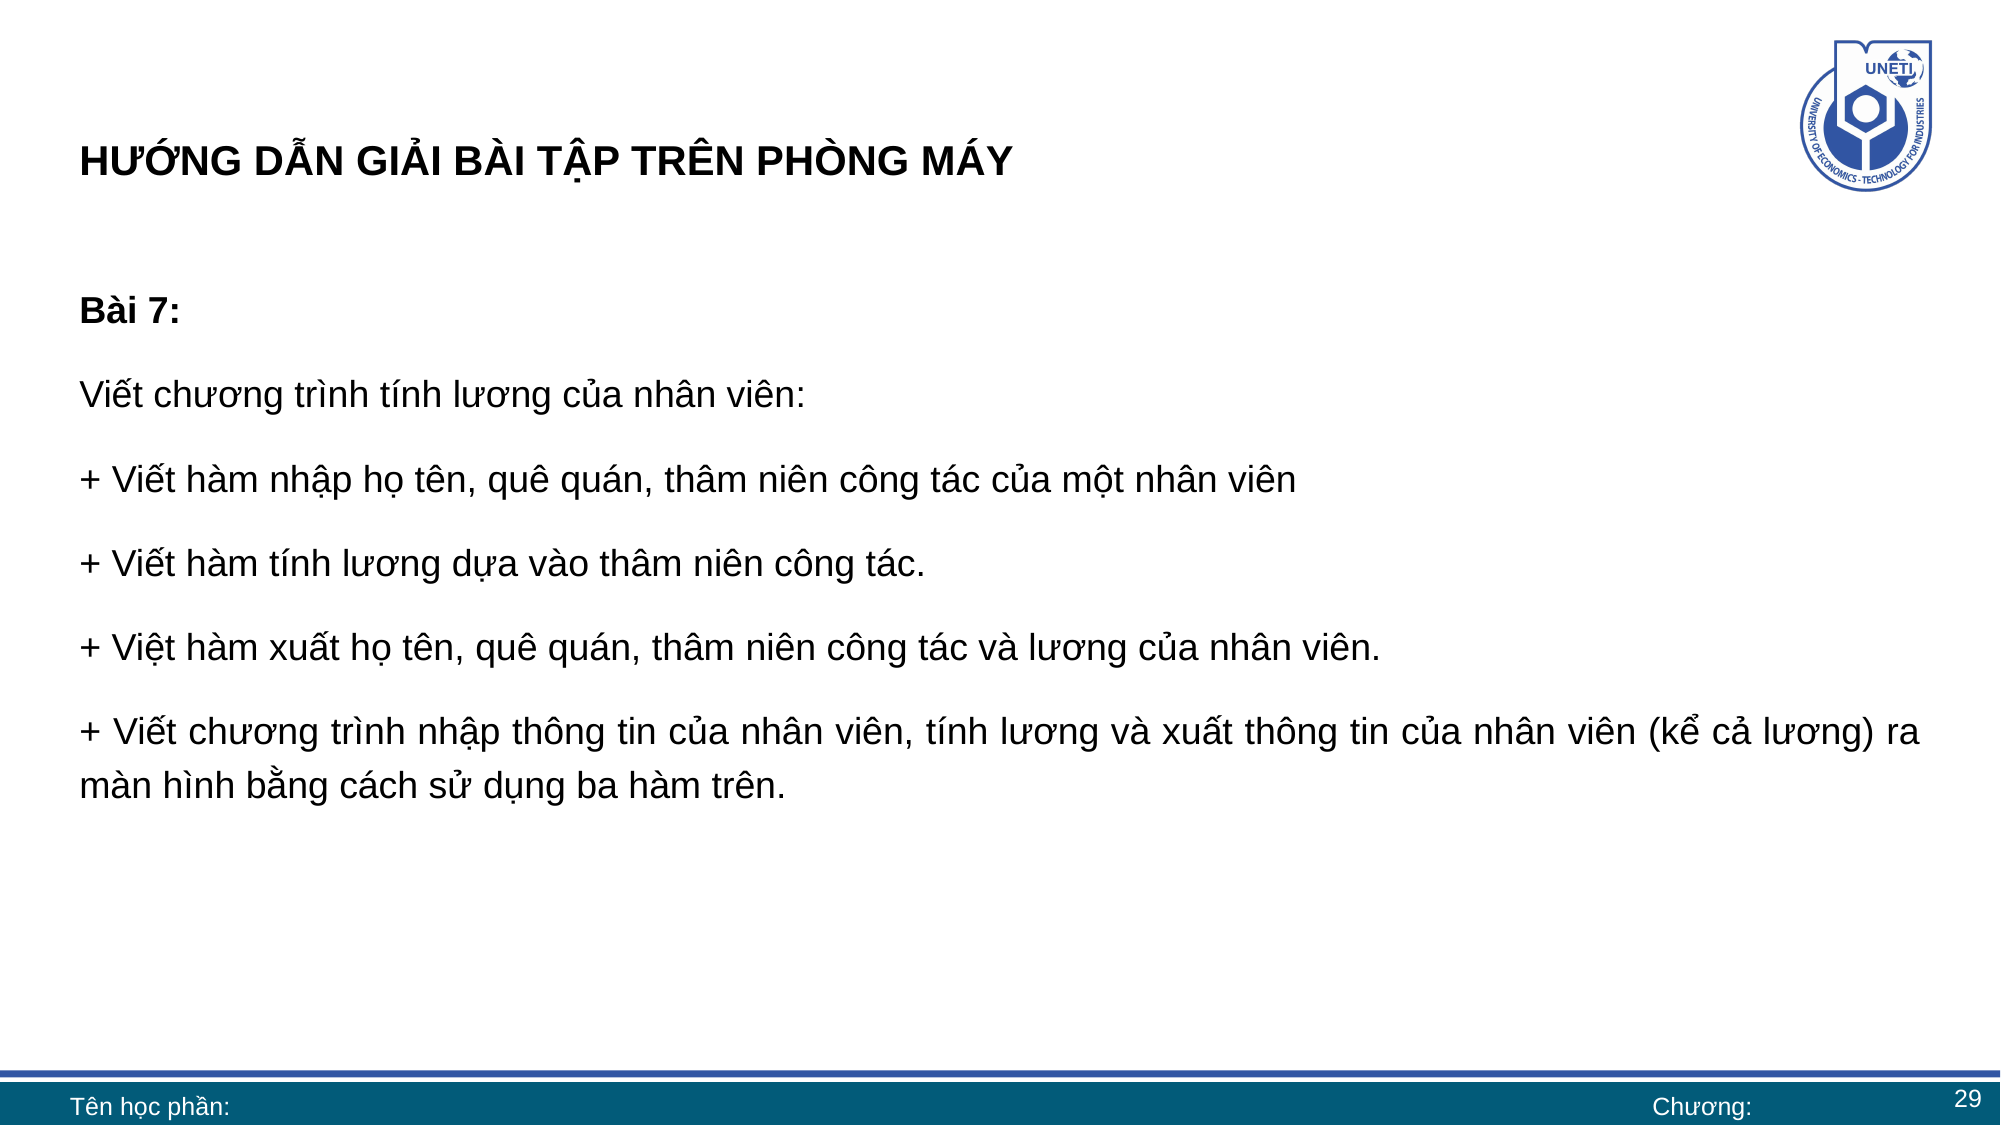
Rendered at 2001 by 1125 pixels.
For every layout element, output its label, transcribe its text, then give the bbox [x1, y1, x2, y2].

list Bài 7: Viết chương trình tính lương của nhân viên: + Viết hàm nhập họ tên, quê quán, thâm niên công tác của một nhân viên + Viết hàm tính lương dựa vào thâm niên công tác. + Việt hàm xuất họ tên, quê quán, thâm niên công tác và lương của nhân viên. + Viết chương trình nhập thông tin của nhân viên, tính lương và xuất thông tin của nhân viên (kể cả lương) ra màn hình bằng cách sử dụng ba hàm trên. [64, 269, 1936, 957]
title HƯỚNG DẪN GIẢI BÀI TẬP TRÊN PHÒNG MÁY [64, 116, 1936, 248]
text_box Tên học phần: [55, 1082, 1591, 1125]
slide_number 29 [1547, 1071, 1998, 1124]
text_box Chương: [1591, 1082, 1815, 1125]
picture [1798, 37, 1936, 116]
